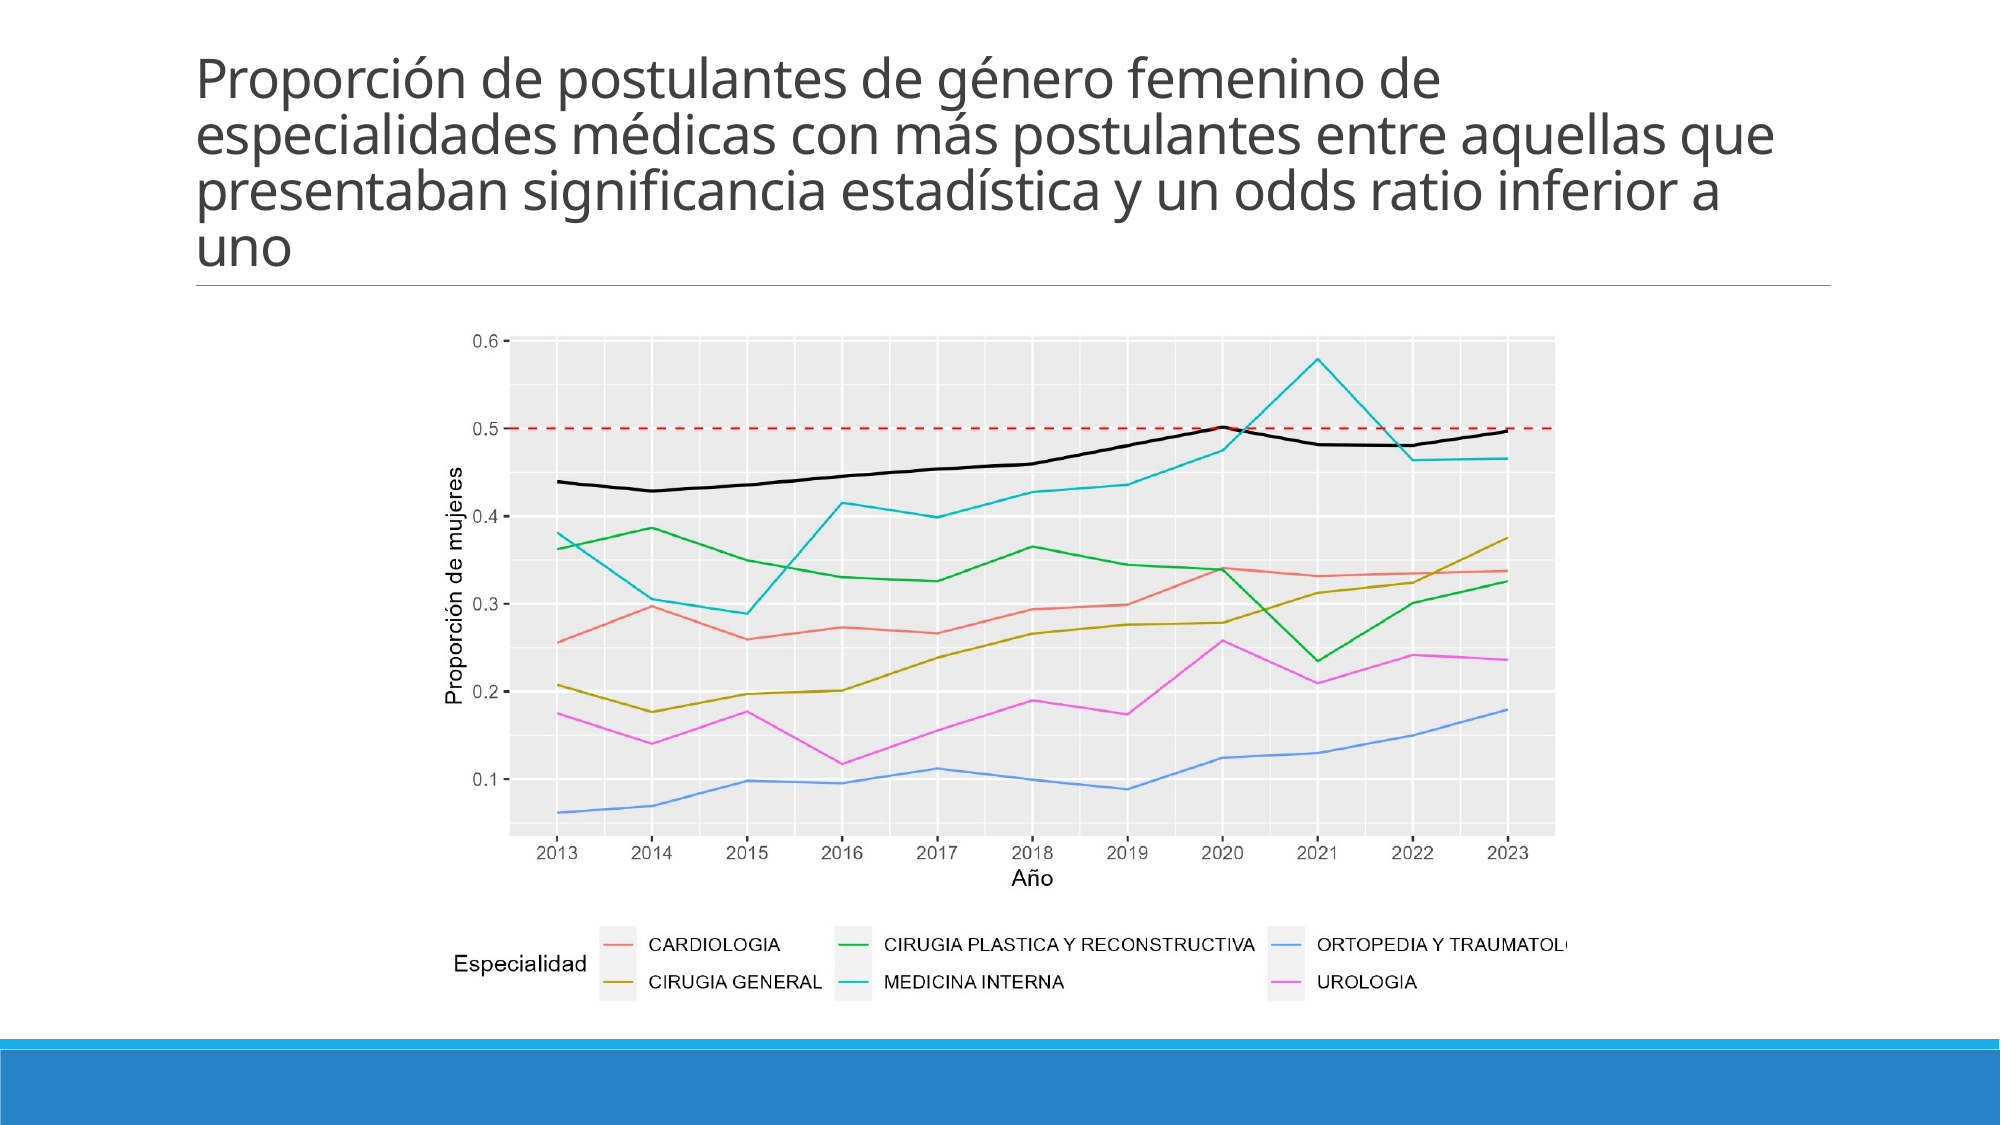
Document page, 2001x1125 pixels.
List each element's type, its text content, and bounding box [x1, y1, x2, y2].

title Proporción de postulantes de género femenino de especialidades médicas con más postulantes entre aquellas que presentaban significancia estadística y un odds ratio inferior a uno [180, 47, 1830, 285]
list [432, 323, 1567, 1025]
